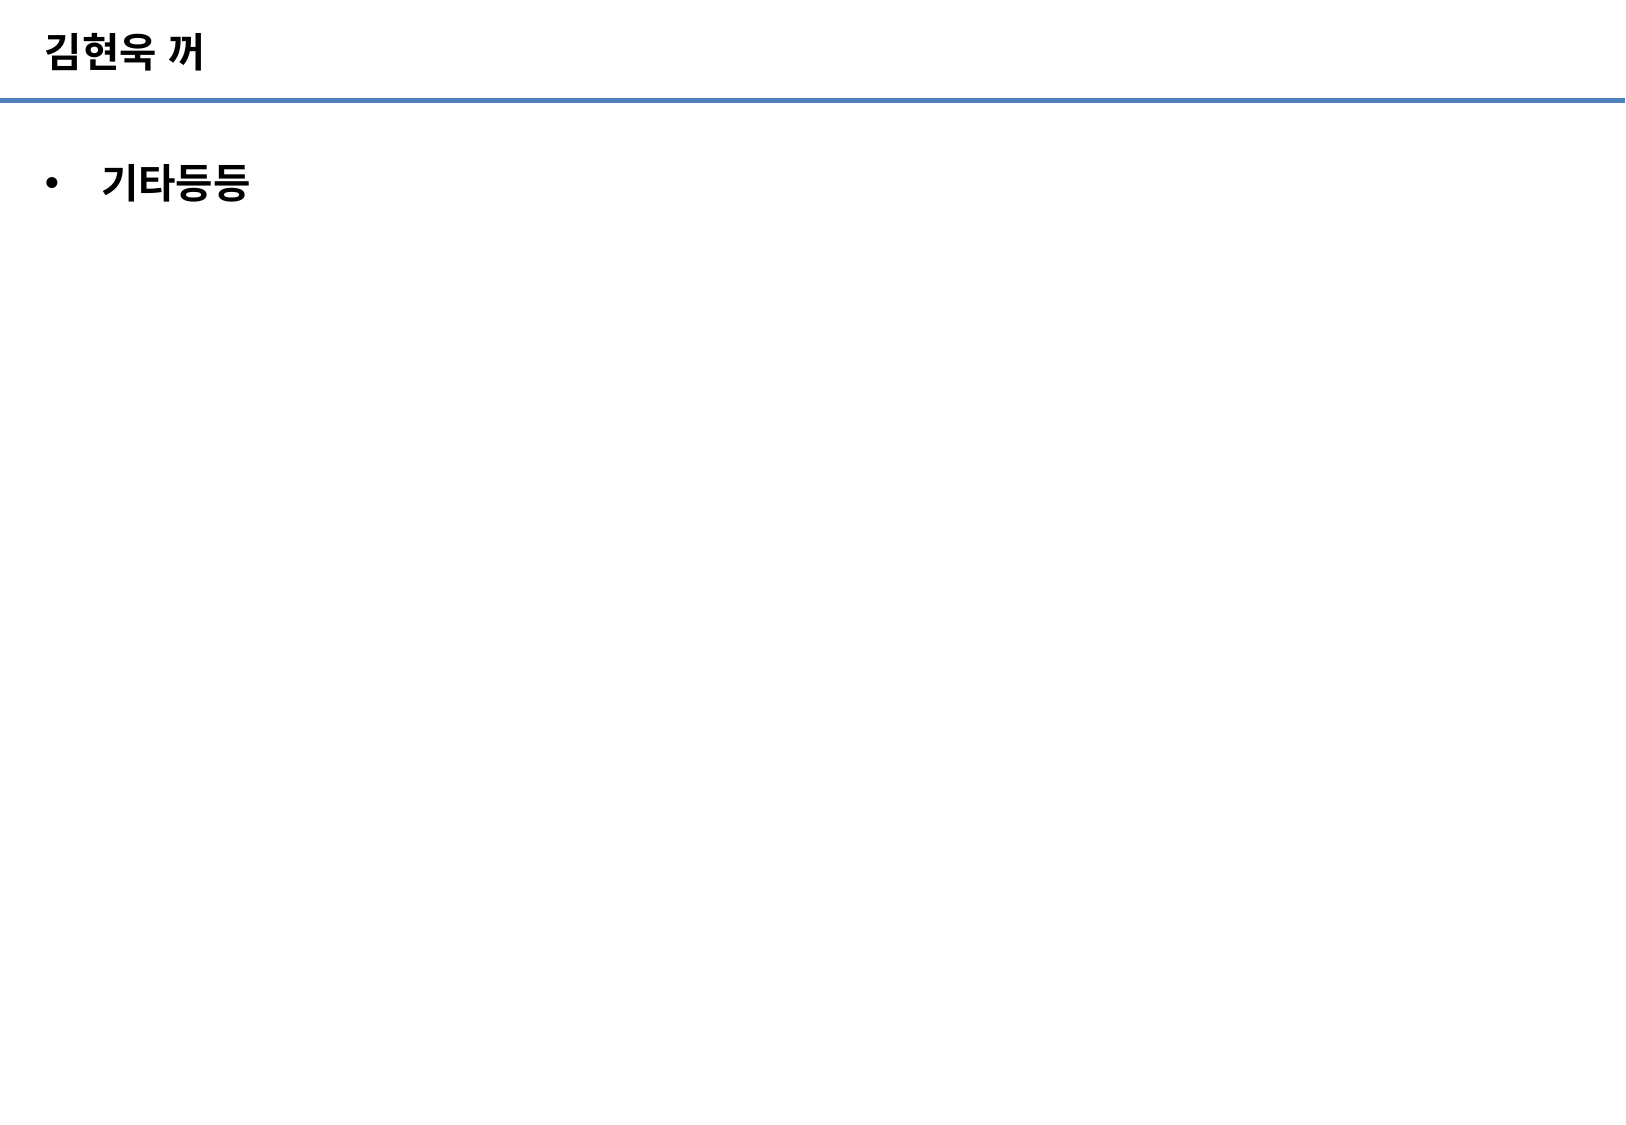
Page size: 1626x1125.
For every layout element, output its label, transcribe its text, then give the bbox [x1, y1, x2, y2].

text_box 기타등등 [44, 131, 1108, 234]
text_box 김현욱 꺼 [44, 0, 1108, 102]
text_box [1034, 42, 1578, 102]
